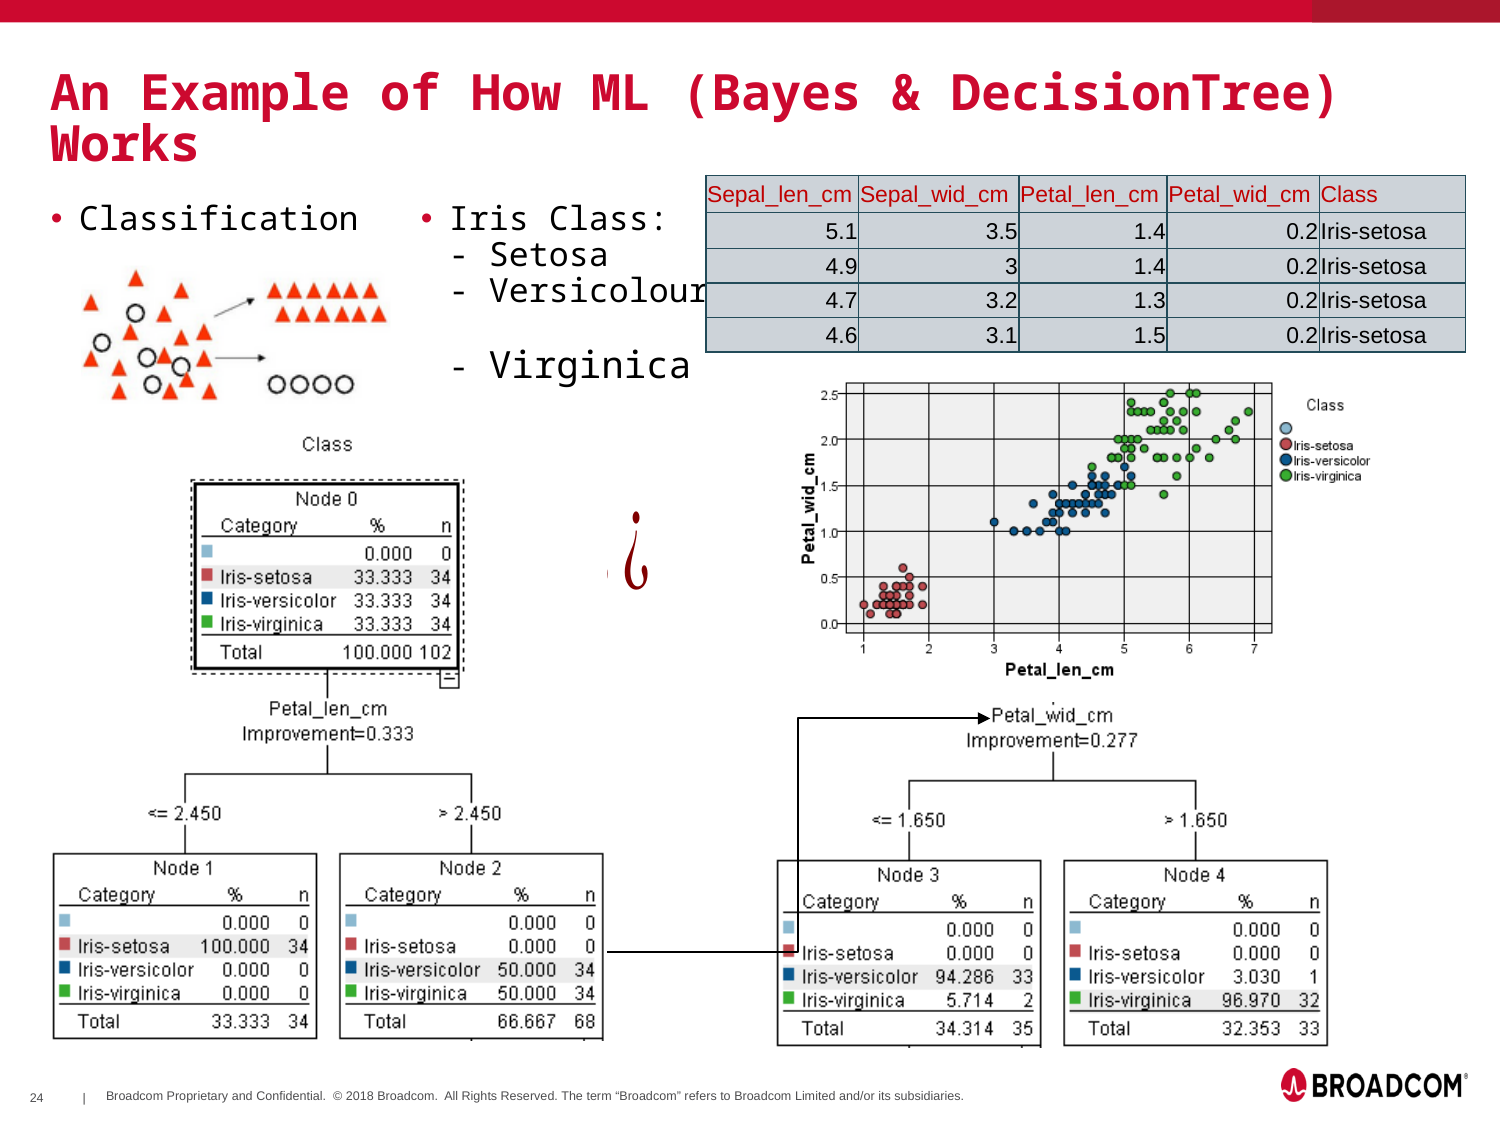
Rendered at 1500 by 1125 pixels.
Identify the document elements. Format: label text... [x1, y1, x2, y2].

table_cell 4.7 [707, 284, 858, 317]
table_cell 0.2 [1168, 249, 1319, 282]
title An Example of How ML (Bayes & DecisionTree) Works [50, 94, 1450, 147]
table_cell 0.2 [1168, 213, 1319, 248]
table_cell 5.1 [707, 213, 858, 248]
table_cell 1.3 [1020, 284, 1166, 317]
table_cell 3.5 [859, 213, 1018, 248]
table_cell 3 [859, 249, 1018, 282]
table_header Sepal_len_cm [707, 176, 858, 212]
table_cell 3.1 [859, 318, 1018, 351]
table_cell 1.4 [1020, 213, 1166, 248]
table_cell 4.6 [707, 318, 858, 351]
table_header Petal_wid_cm [1168, 176, 1319, 212]
text_box Iris Class: - Setosa - Versicolour - Virginica [420, 202, 717, 432]
picture [80, 263, 391, 405]
picture [1281, 1068, 1468, 1102]
picture [50, 419, 608, 1041]
table_header Sepal_wid_cm [859, 176, 1018, 212]
table_header Class [1320, 176, 1465, 212]
table_cell 0.2 [1168, 318, 1319, 351]
table_cell 1.4 [1020, 249, 1166, 282]
table_cell Iris-setosa [1320, 284, 1465, 317]
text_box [607, 702, 1358, 1049]
table_cell 4.9 [707, 249, 858, 282]
table_cell 1.5 [1020, 318, 1166, 351]
picture [782, 358, 1391, 692]
table_cell Iris-setosa [1320, 318, 1465, 351]
table_cell 3.2 [859, 284, 1018, 317]
table_cell 0.2 [1168, 284, 1319, 317]
list Classification [50, 202, 420, 275]
table_header Petal_len_cm [1020, 176, 1166, 212]
table_cell Iris-setosa [1320, 213, 1465, 248]
table_cell Iris-setosa [1320, 249, 1465, 282]
